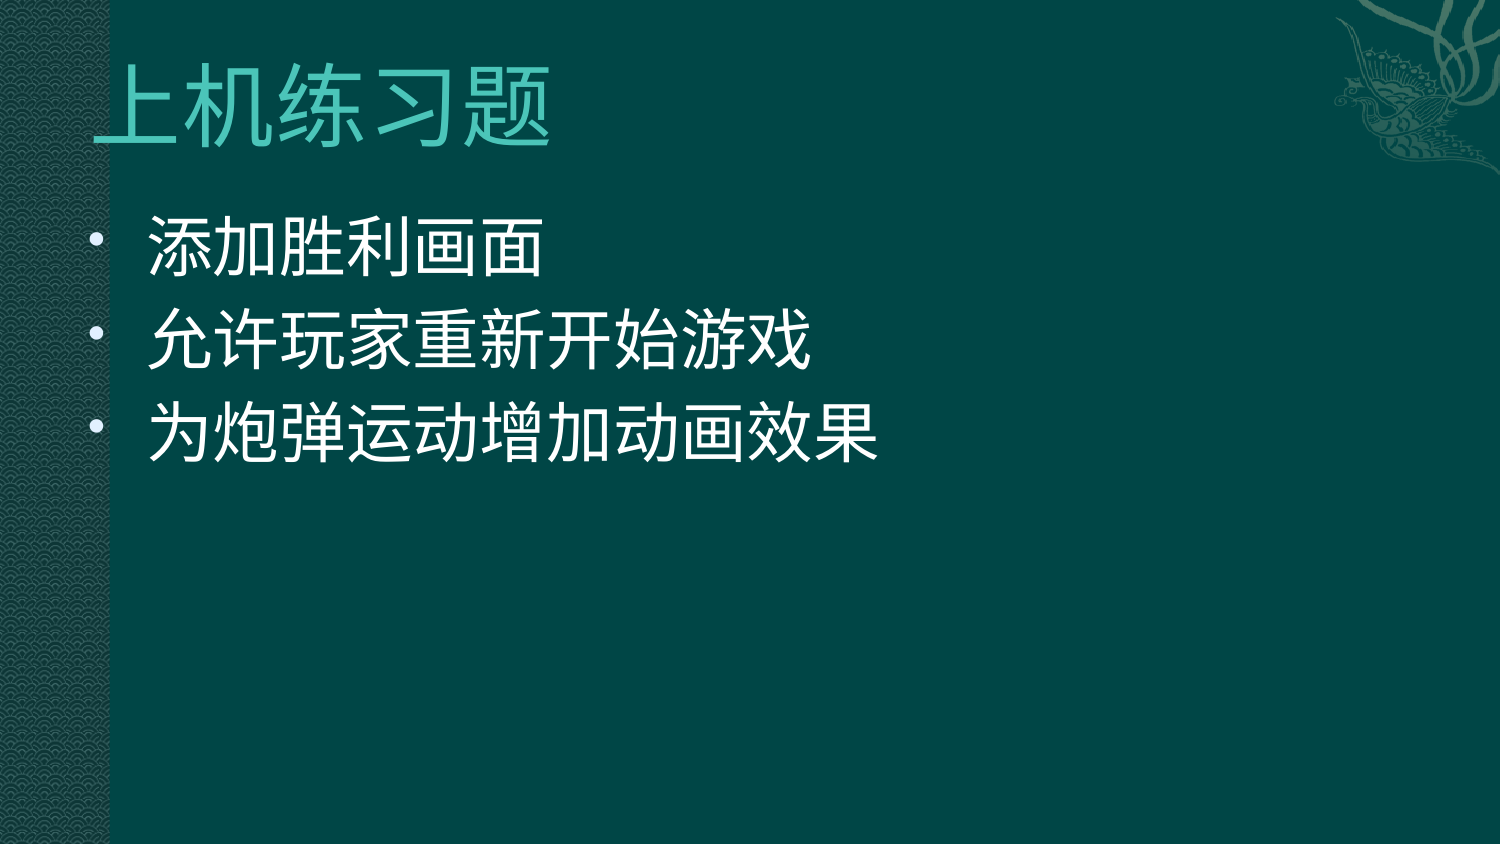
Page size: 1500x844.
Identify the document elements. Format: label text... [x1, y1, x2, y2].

picture [0, 0, 110, 844]
title 上机练习题 [75, 33, 1351, 175]
list 添加胜利画面 允许玩家重新开始游戏 为炮弹运动增加动画效果 [75, 196, 1425, 754]
